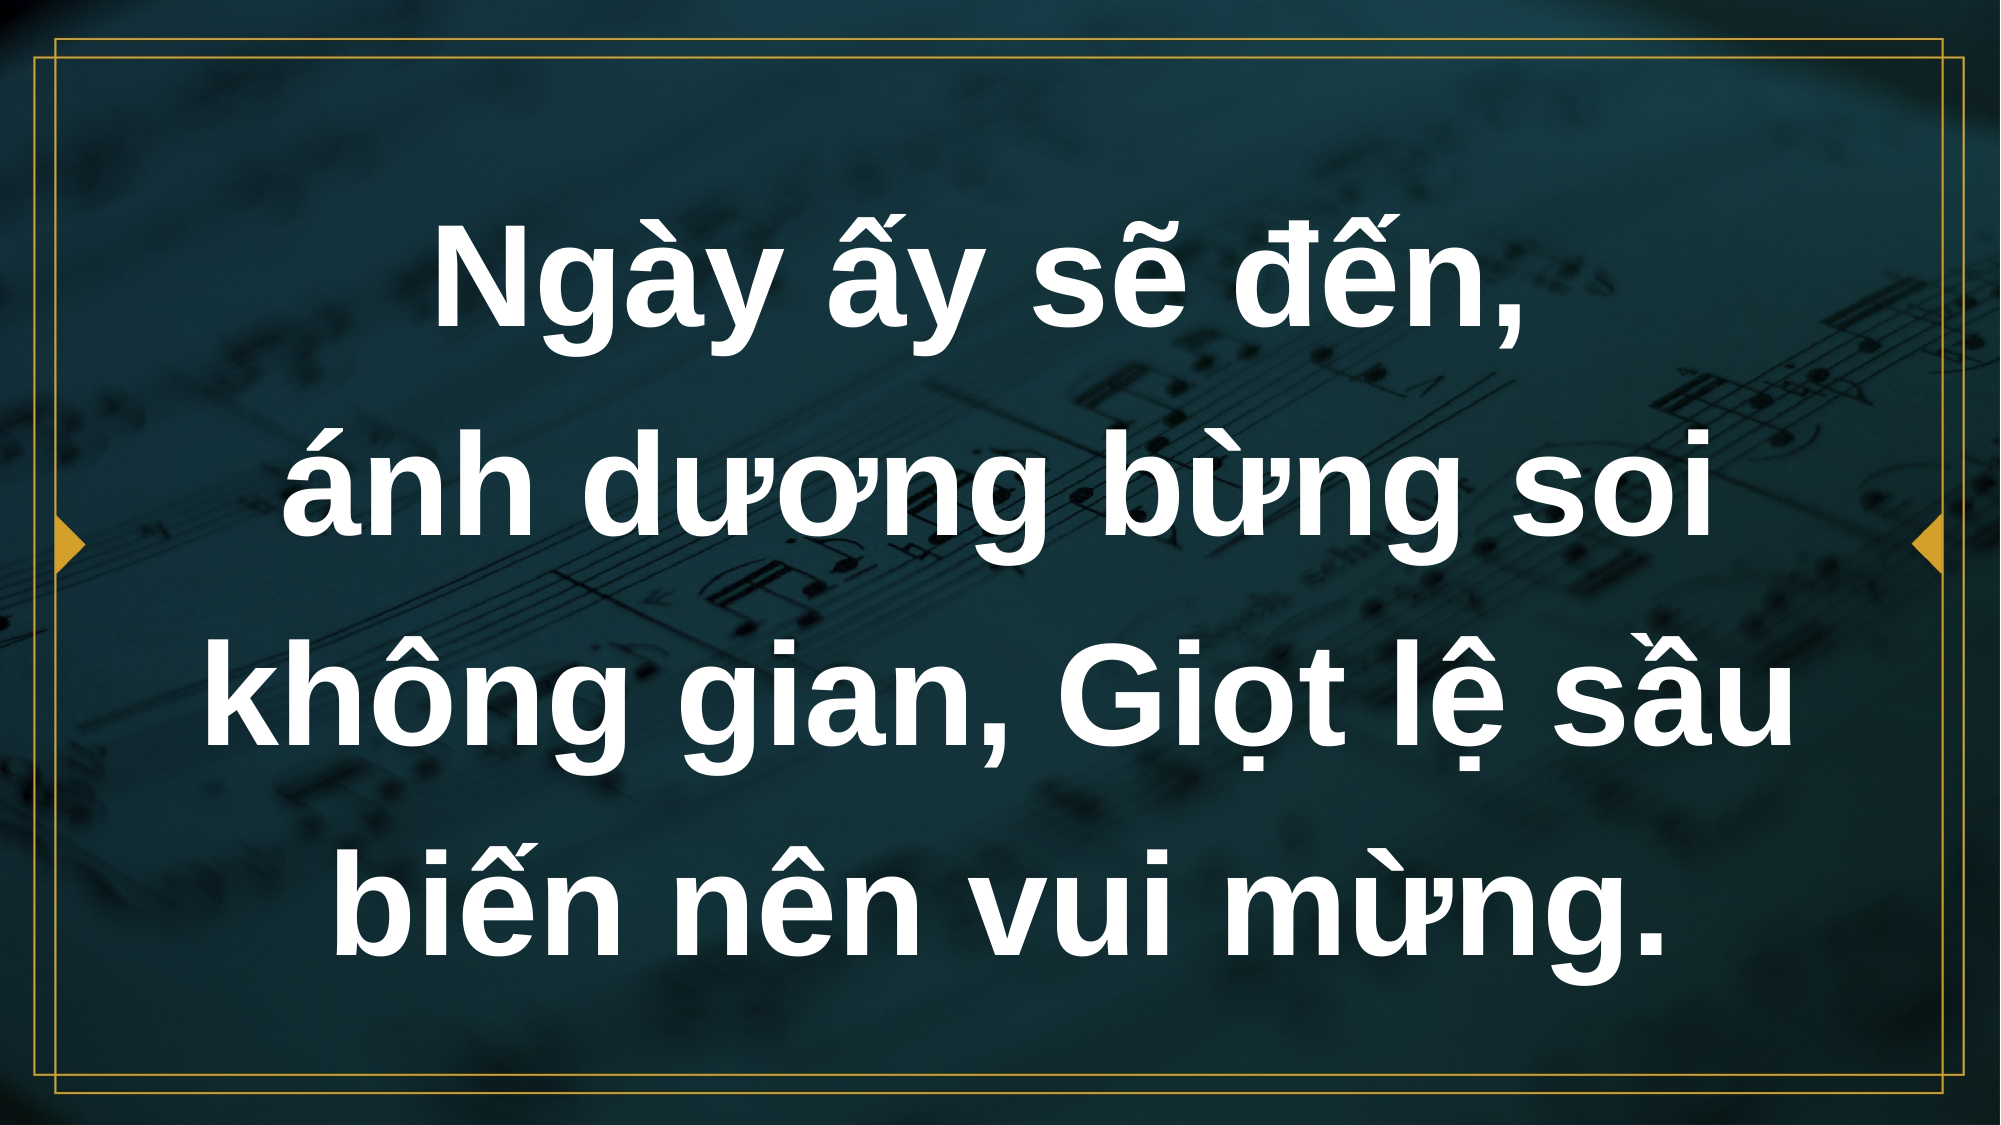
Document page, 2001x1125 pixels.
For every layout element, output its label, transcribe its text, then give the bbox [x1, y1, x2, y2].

title Ngày ấy sẽ đến, ánh dương bừng soi không gian, Giọt lệ sầu biến nên vui mừng. [55, 53, 1945, 1077]
picture [0, 0, 2000, 1125]
